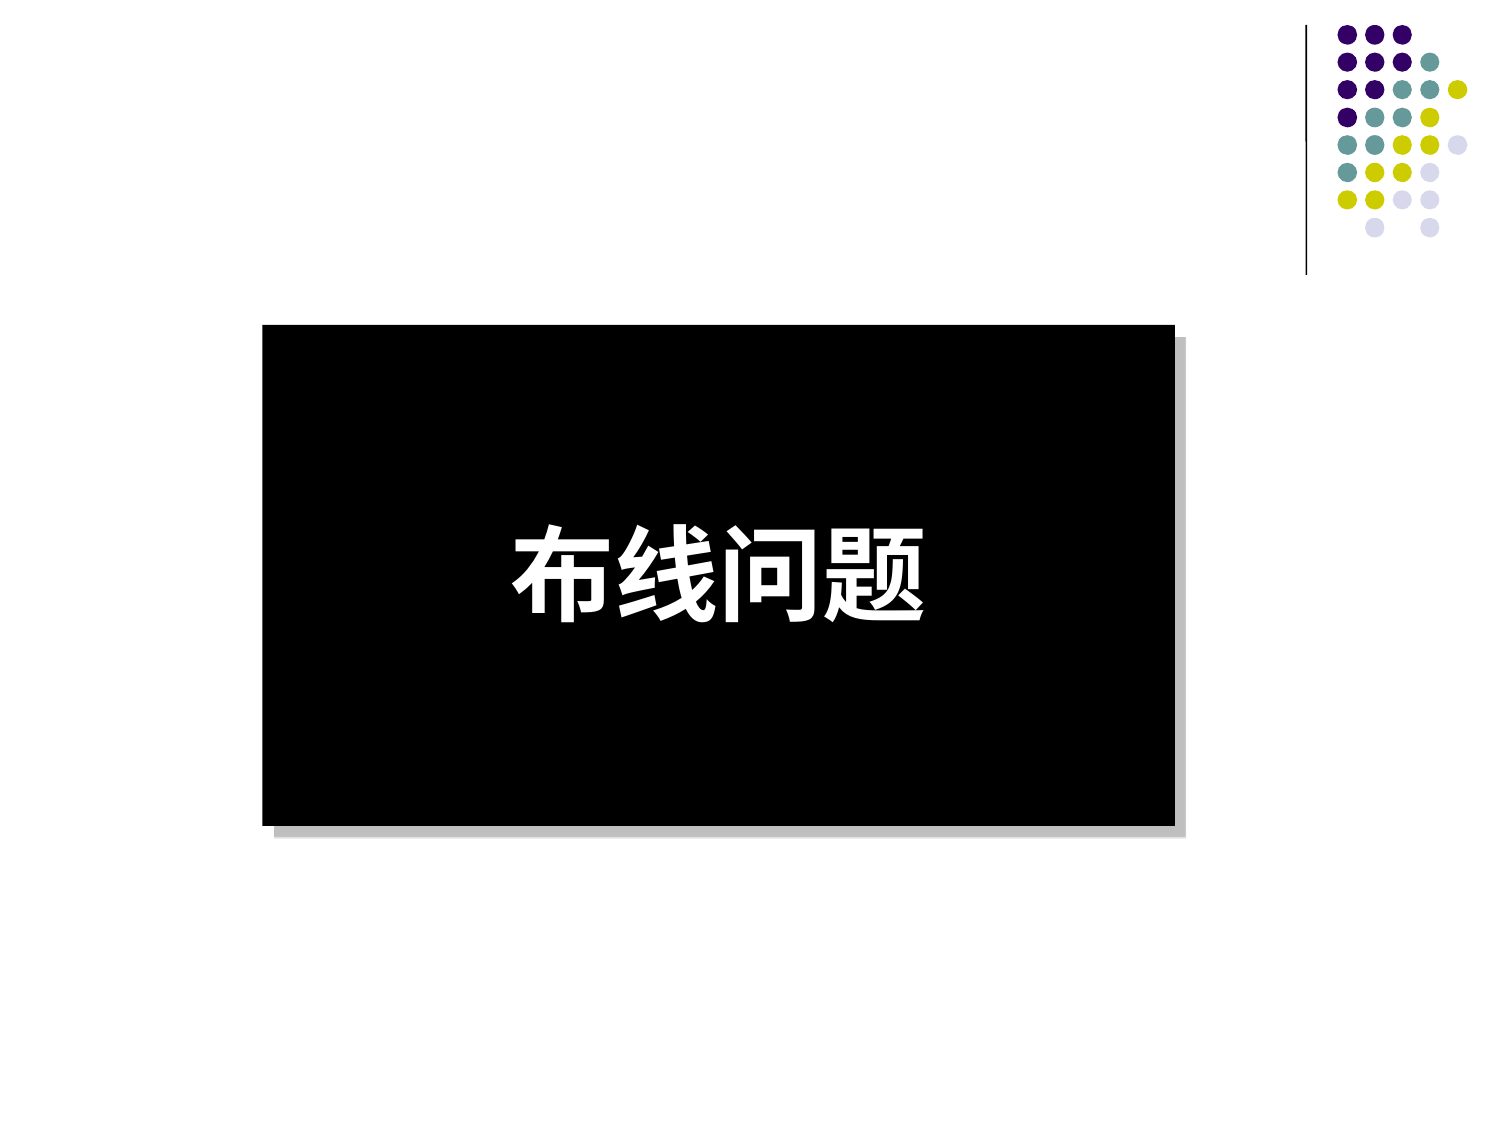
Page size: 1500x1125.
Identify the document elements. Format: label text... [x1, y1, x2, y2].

text_box 布线问题 [262, 324, 1175, 826]
